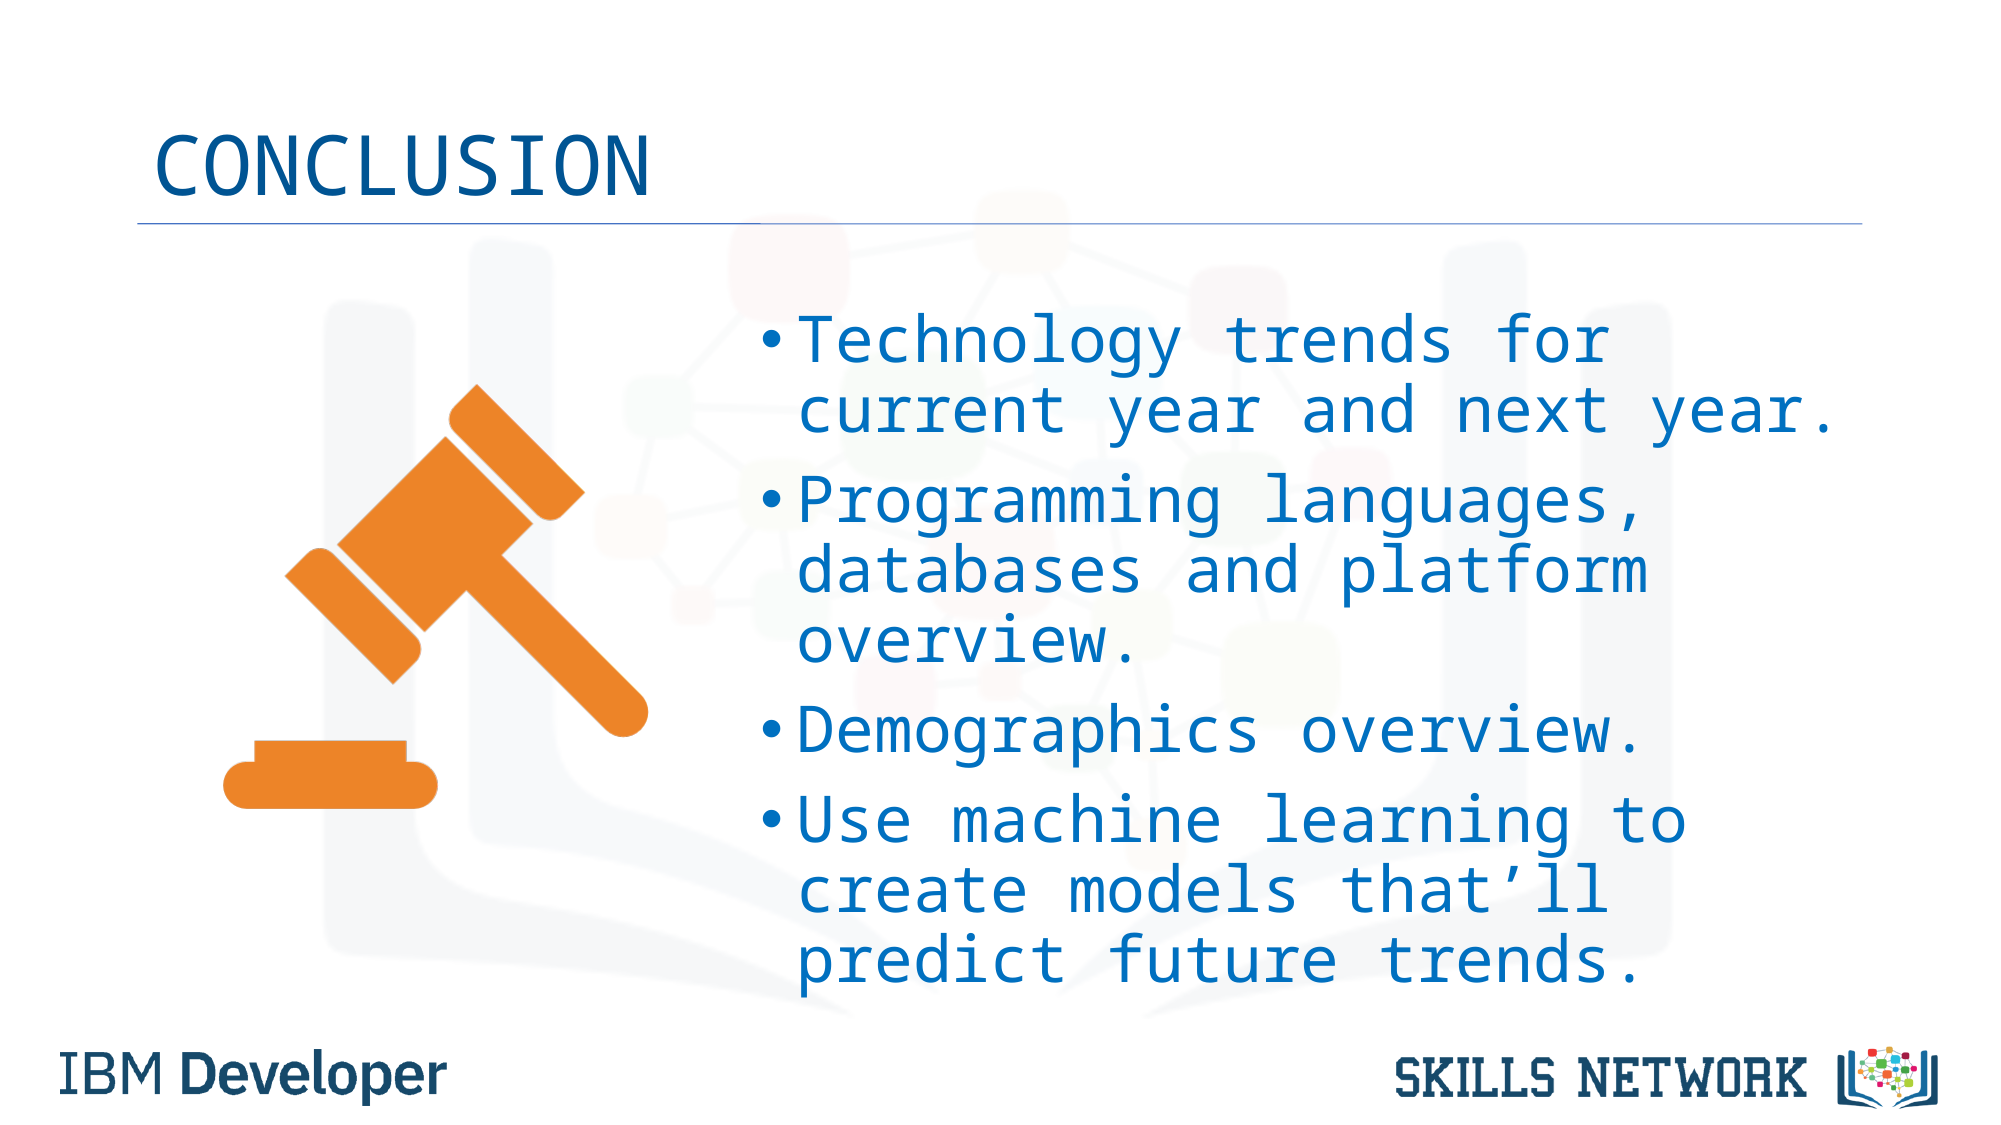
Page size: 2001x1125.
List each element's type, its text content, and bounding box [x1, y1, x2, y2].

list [184, 346, 686, 848]
title CONCLUSION [137, 59, 1863, 278]
picture [1390, 1045, 1945, 1111]
picture [55, 1045, 459, 1108]
list Technology trends for current year and next year. Programming languages, databases and platform overview. Demographics overview. Use machine learning to create models that’ll predict future trends. [745, 299, 1863, 1014]
